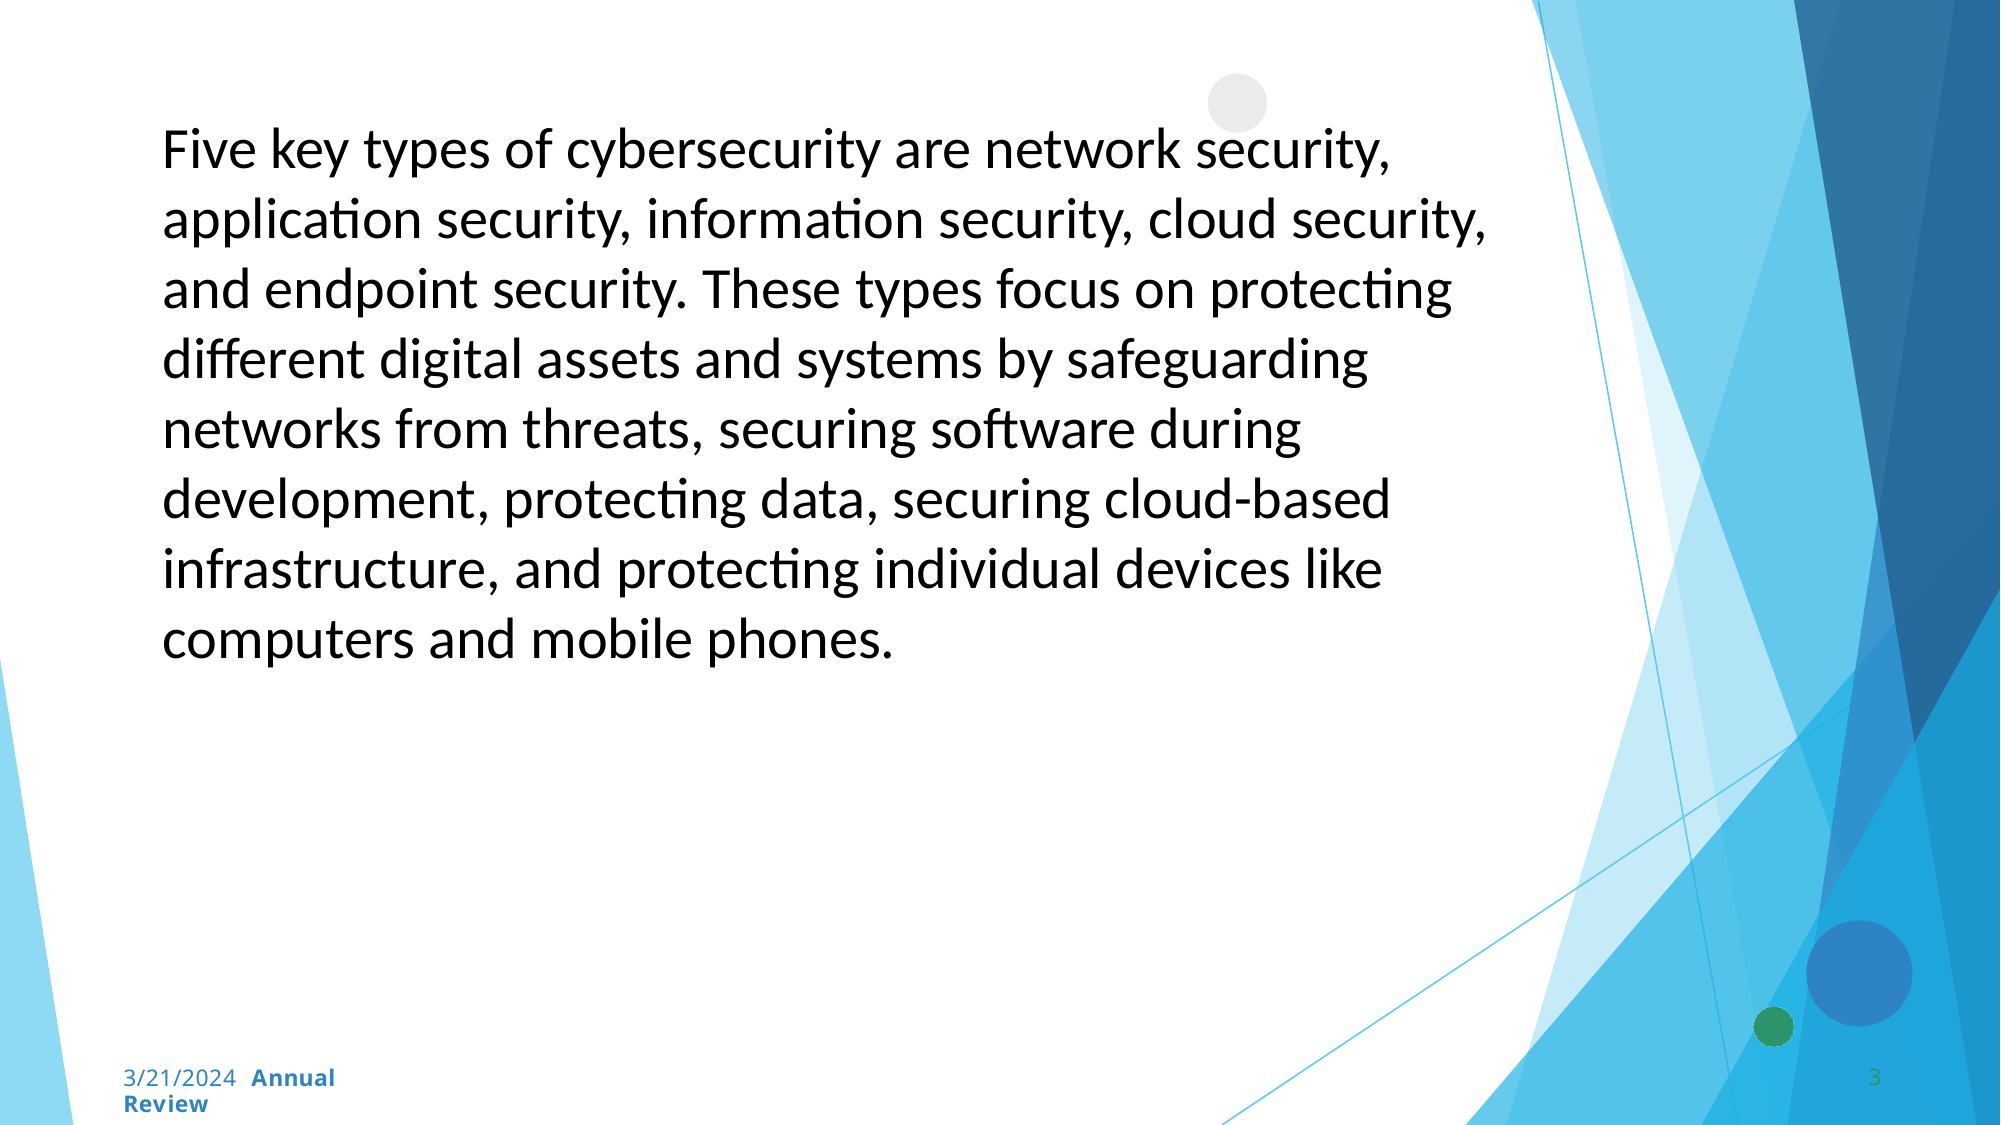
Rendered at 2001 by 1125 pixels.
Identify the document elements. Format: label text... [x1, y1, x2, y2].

text_box [0, 658, 74, 1125]
text_box [1207, 84, 1215, 103]
picture [1752, 1005, 1794, 1048]
text_box 3/21/2024 Annual Review [123, 1063, 415, 1118]
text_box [1220, 0, 2000, 1125]
text_box Five key types of cybersecurity are network security, application security, information security, cloud security, and endpoint security. These types focus on protecting different digital assets and systems by safeguarding networks from threats, securing software during development, protecting data, securing cloud-based infrastructure, and protecting individual devices like computers and mobile phones. [147, 103, 1215, 678]
